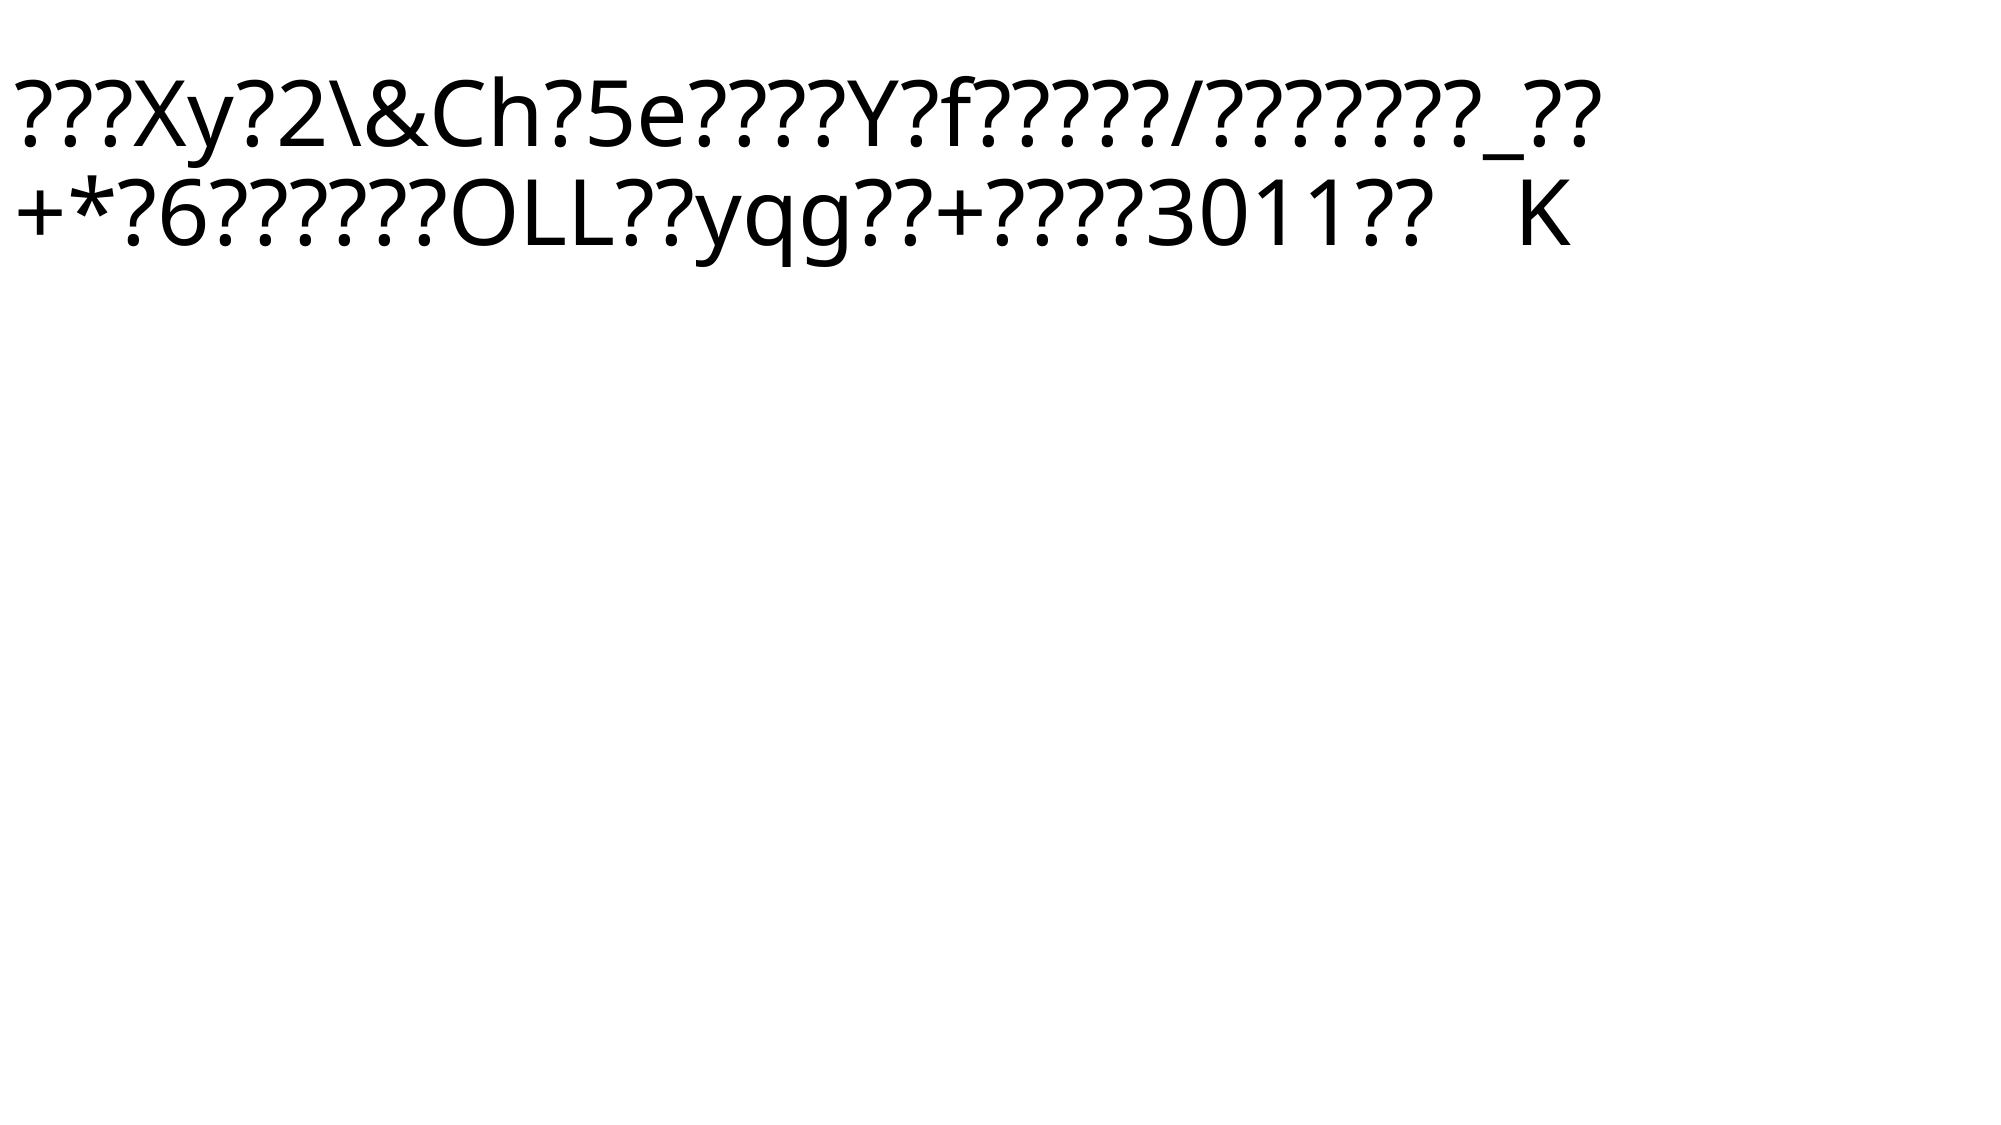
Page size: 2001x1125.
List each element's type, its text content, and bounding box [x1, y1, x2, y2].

title ???Xy?2\&Ch?5e????Y?f?????/???????_??+*?6??????OLL??yqg??+????3011?? K [0, 59, 1725, 278]
